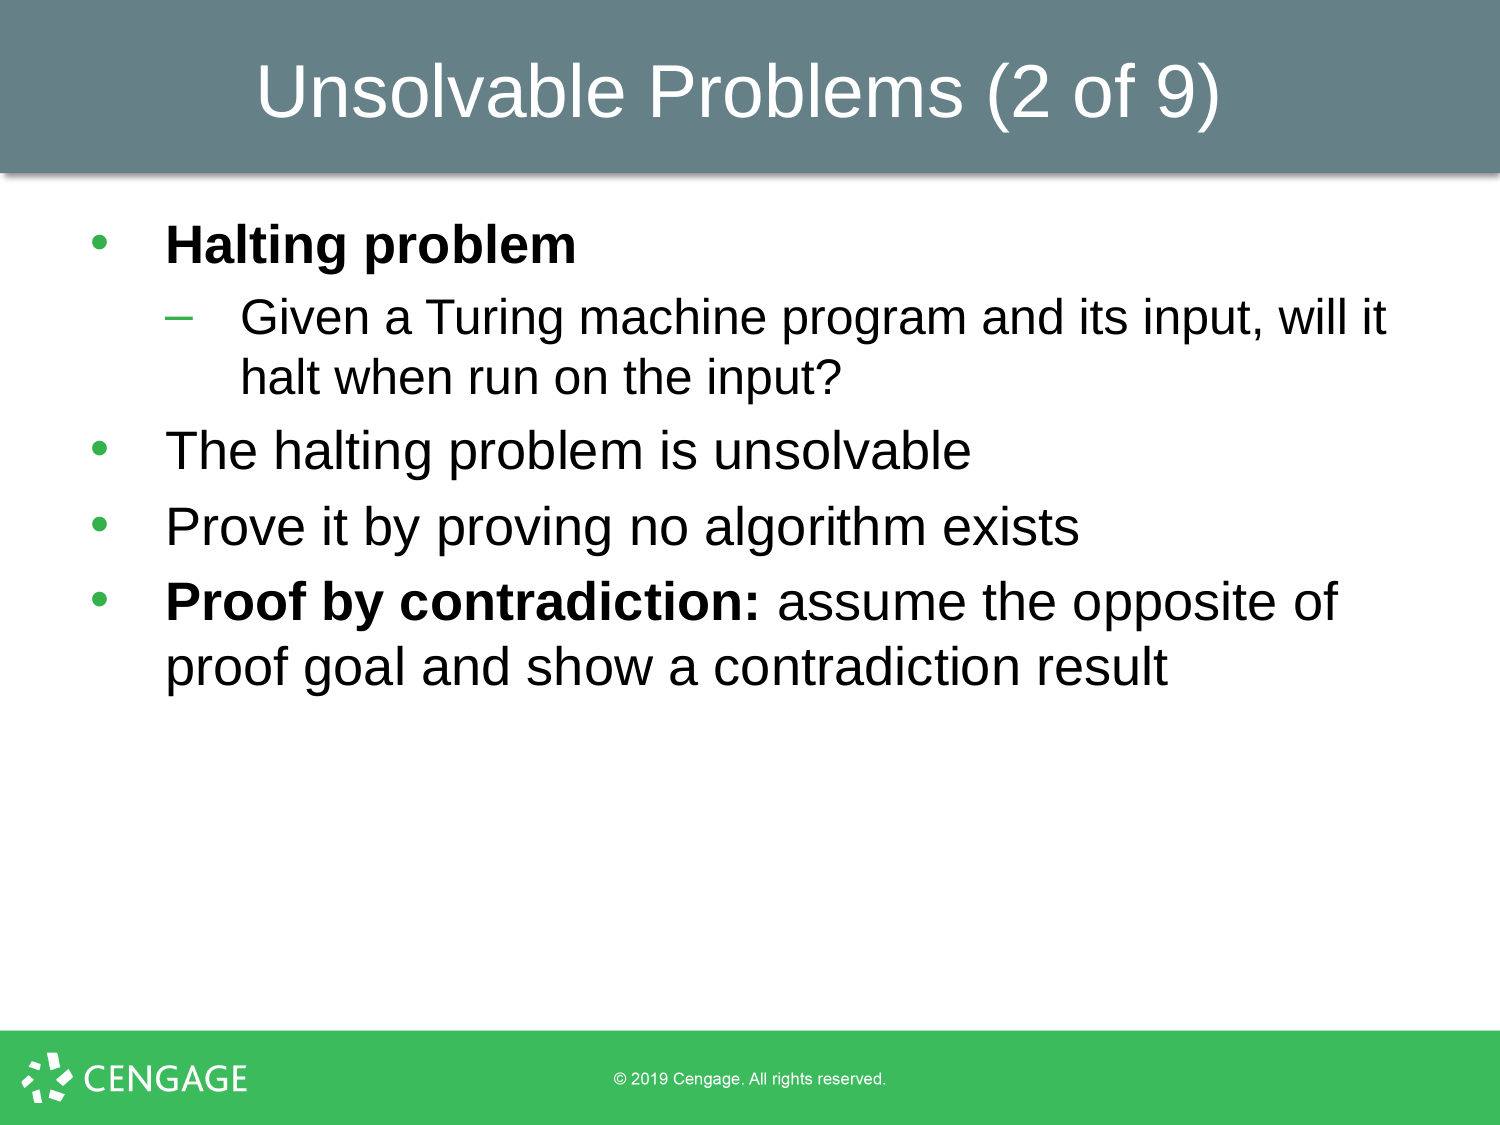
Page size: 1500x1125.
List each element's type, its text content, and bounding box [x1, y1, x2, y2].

picture [0, 174, 1500, 1125]
list Halting problem Given a Turing machine program and its input, will it halt when run on the input? The halting problem is unsolvable Prove it by proving no algorithm exists Proof by contradiction: assume the opposite of proof goal and show a contradiction result [75, 201, 1425, 1005]
title Unsolvable Problems (2 of 9) [0, 0, 1500, 174]
